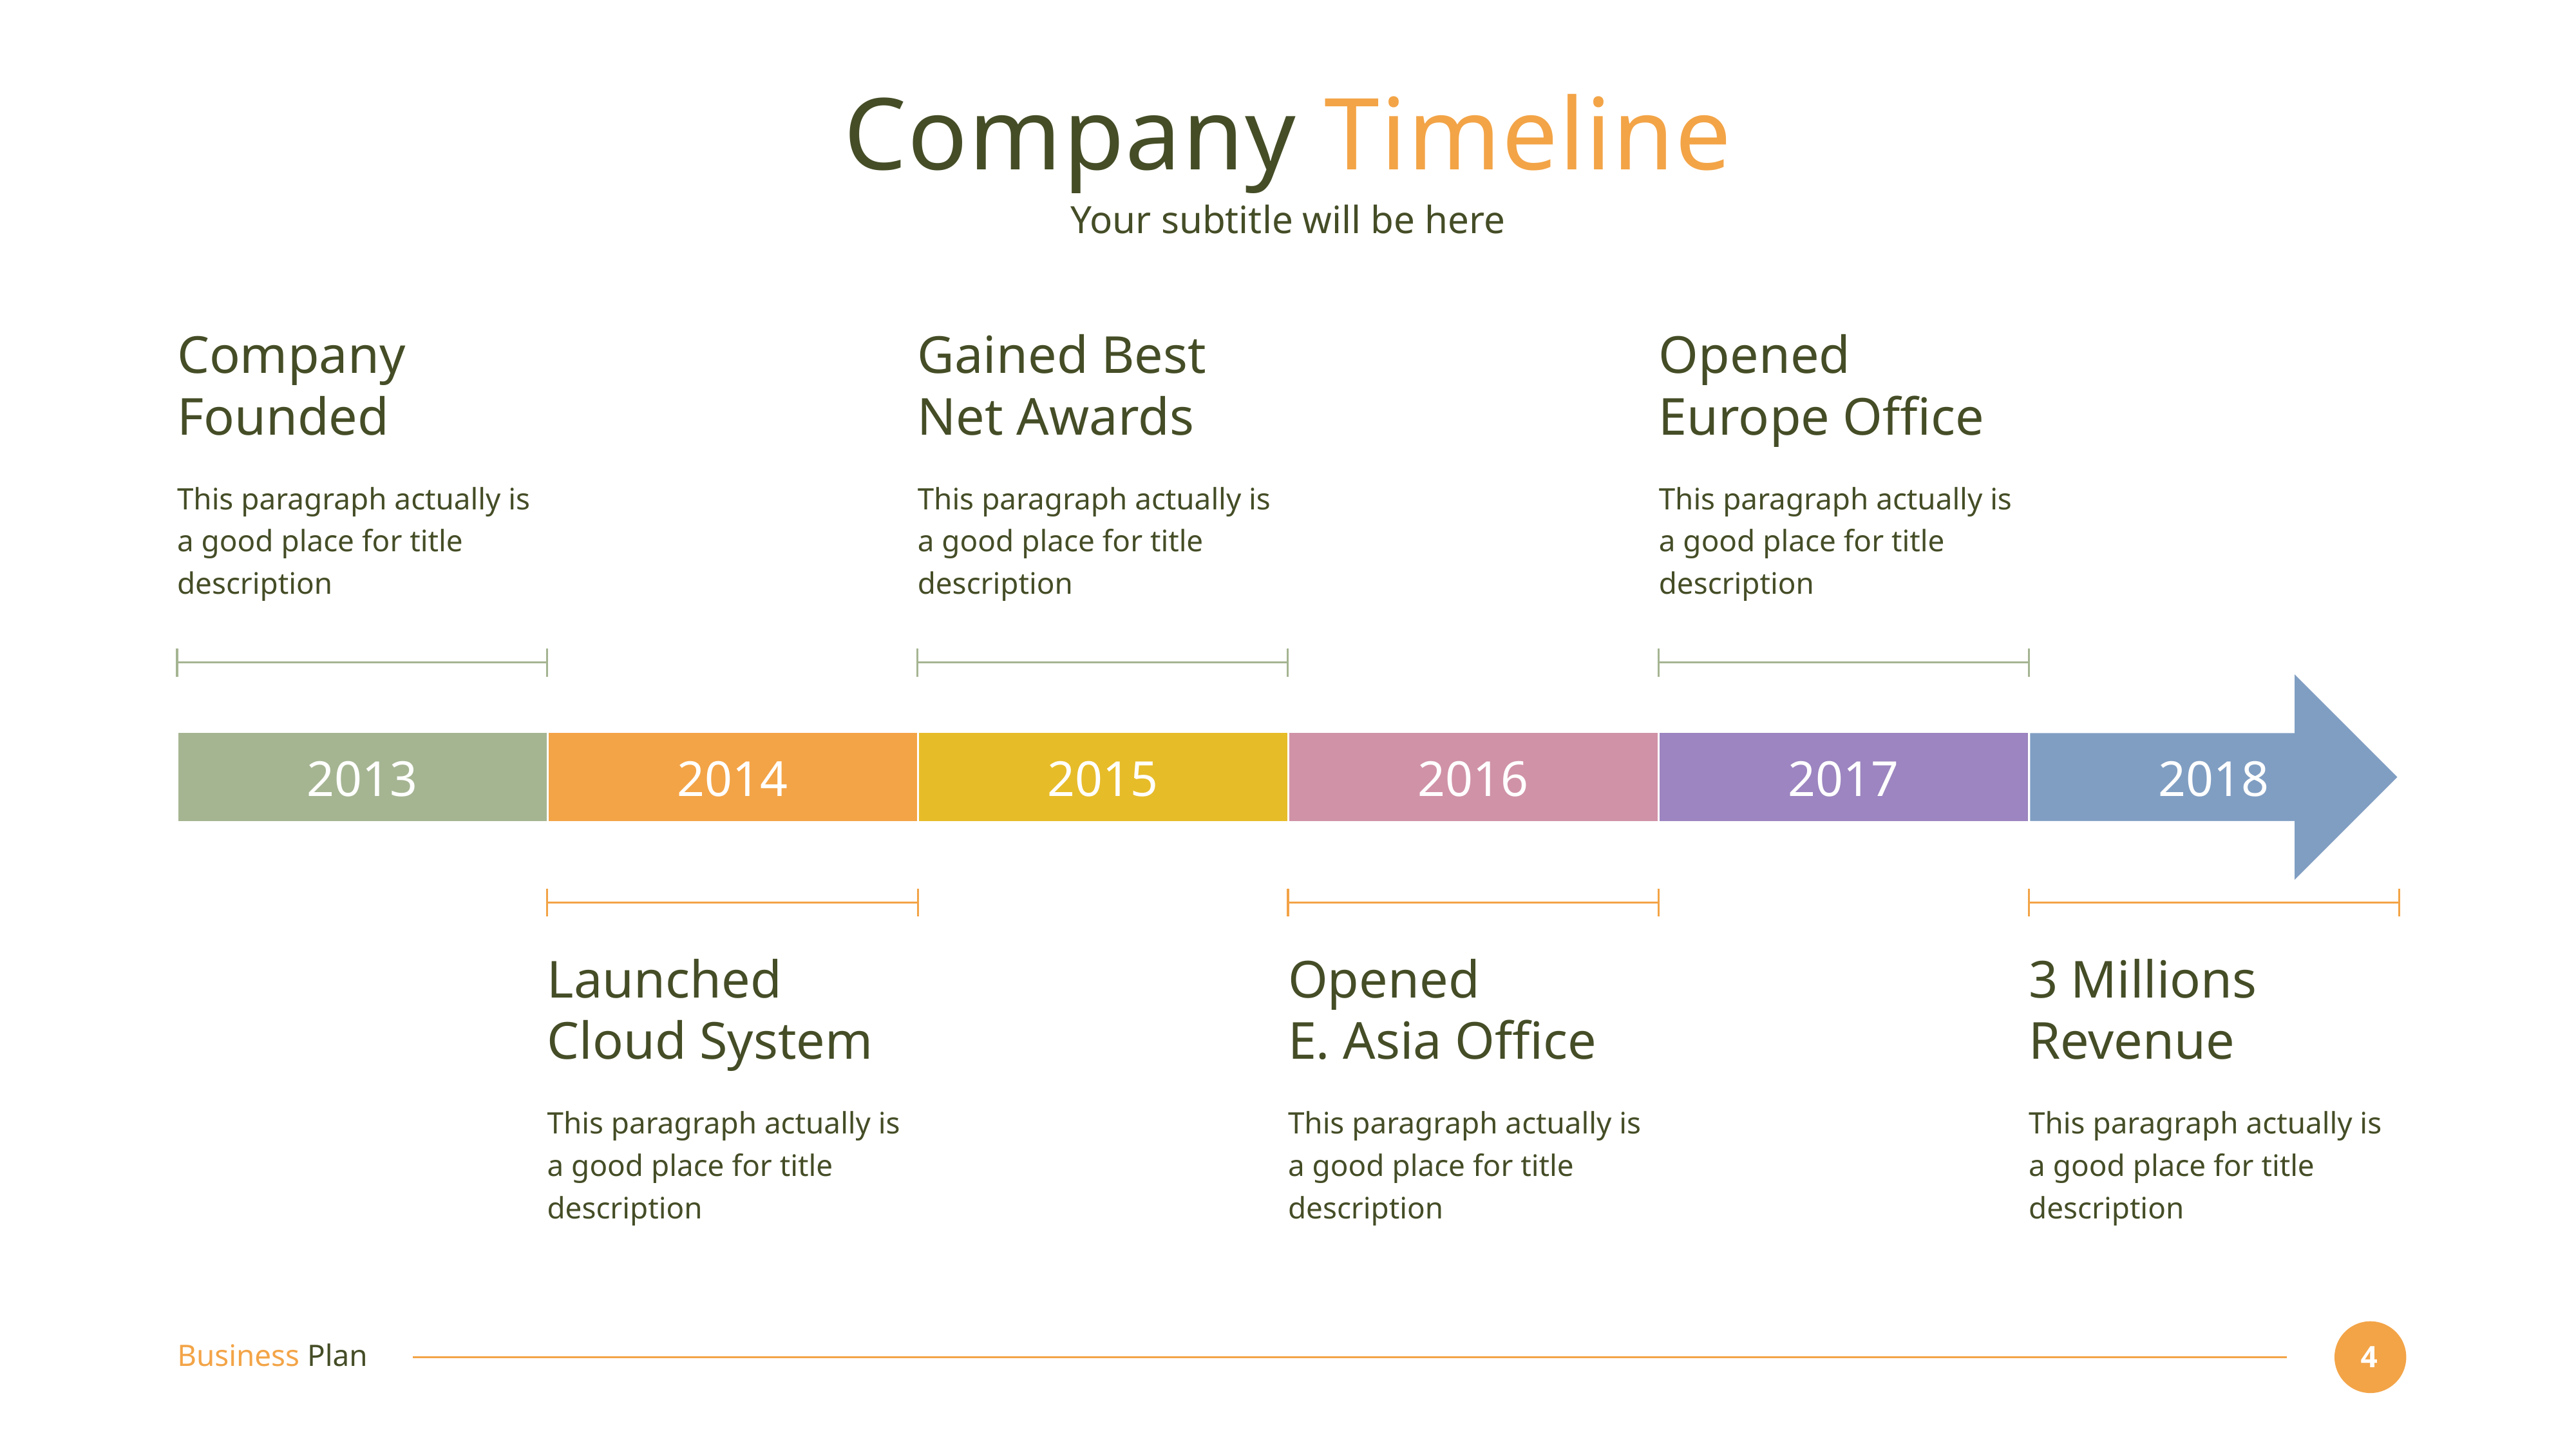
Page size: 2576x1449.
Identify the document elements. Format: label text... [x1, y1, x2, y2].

text_box This paragraph actually is a good place for title description [1658, 473, 2029, 601]
text_box [1287, 731, 1658, 823]
text_box 3 Millions Revenue [2029, 947, 2400, 1070]
text_box Company Founded [177, 322, 547, 445]
text_box 2016 [1387, 748, 1560, 806]
title Company Timeline [177, 70, 2399, 193]
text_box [2029, 888, 2400, 917]
text_box 2017 [1757, 748, 1931, 806]
text_box This paragraph actually is a good place for title description [177, 473, 547, 601]
text_box 2013 [276, 748, 450, 806]
text_box This paragraph actually is a good place for title description [547, 1097, 918, 1225]
text_box 2015 [1016, 748, 1190, 806]
text_box 2014 [645, 748, 819, 806]
text_box This paragraph actually is a good place for title description [1288, 1097, 1659, 1225]
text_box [176, 648, 547, 677]
list Your subtitle will be here [177, 196, 2399, 243]
text_box [547, 731, 917, 823]
text_box [917, 731, 1287, 823]
text_box This paragraph actually is a good place for title description [917, 473, 1288, 601]
text_box Opened E. Asia Office [1288, 947, 1659, 1070]
text_box [2028, 670, 2400, 884]
text_box [176, 731, 547, 823]
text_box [917, 648, 1288, 677]
text_box Opened Europe Office [1658, 322, 2029, 445]
text_box Gained Best Net Awards [917, 322, 1288, 445]
text_box [1658, 731, 2028, 823]
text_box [547, 888, 918, 917]
text_box 2018 [2127, 748, 2301, 806]
text_box Launched Cloud System [547, 947, 918, 1070]
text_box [1658, 648, 2029, 677]
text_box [1287, 888, 1659, 917]
text_box This paragraph actually is a good place for title description [2029, 1097, 2400, 1225]
